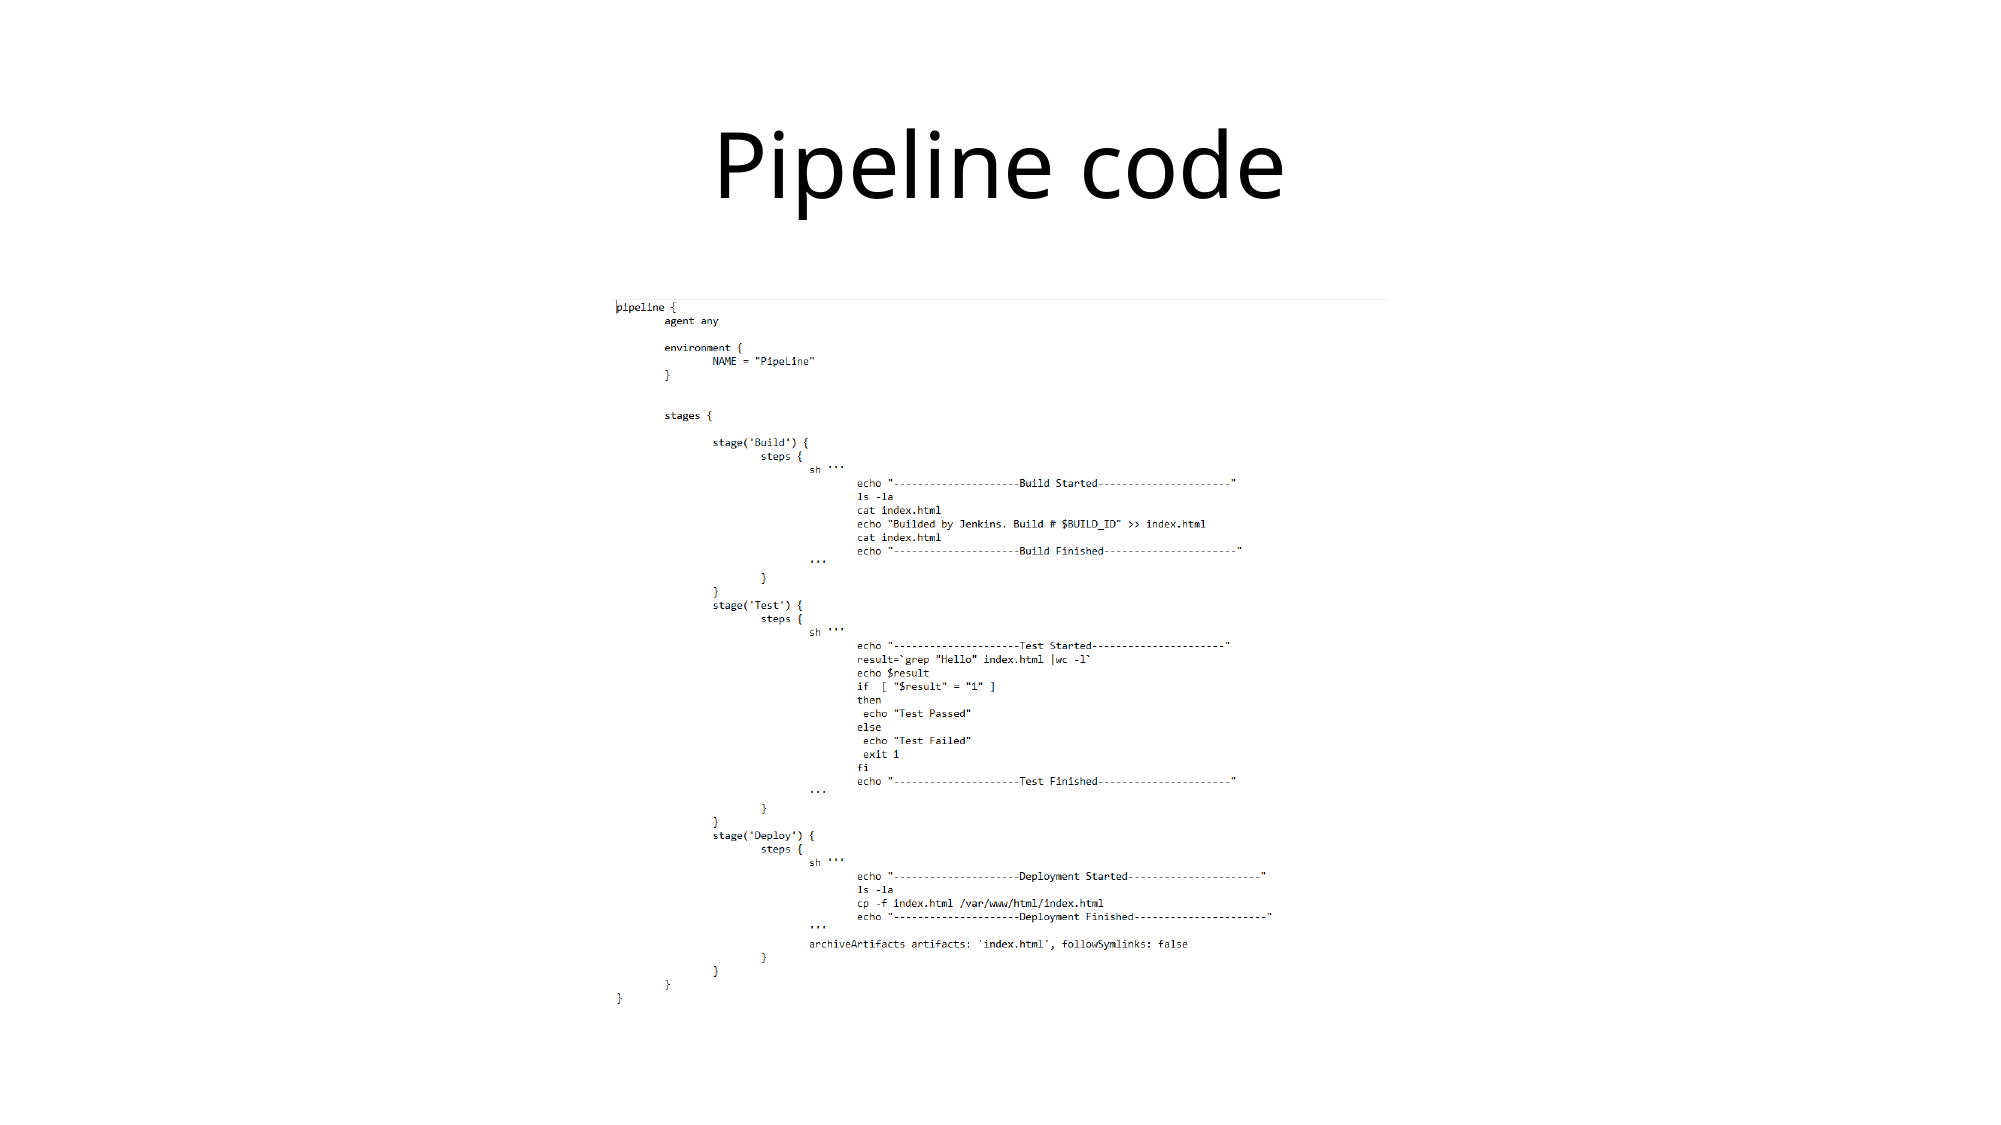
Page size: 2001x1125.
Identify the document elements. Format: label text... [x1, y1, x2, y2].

title Pipeline code [137, 59, 1863, 278]
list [613, 299, 1387, 1014]
